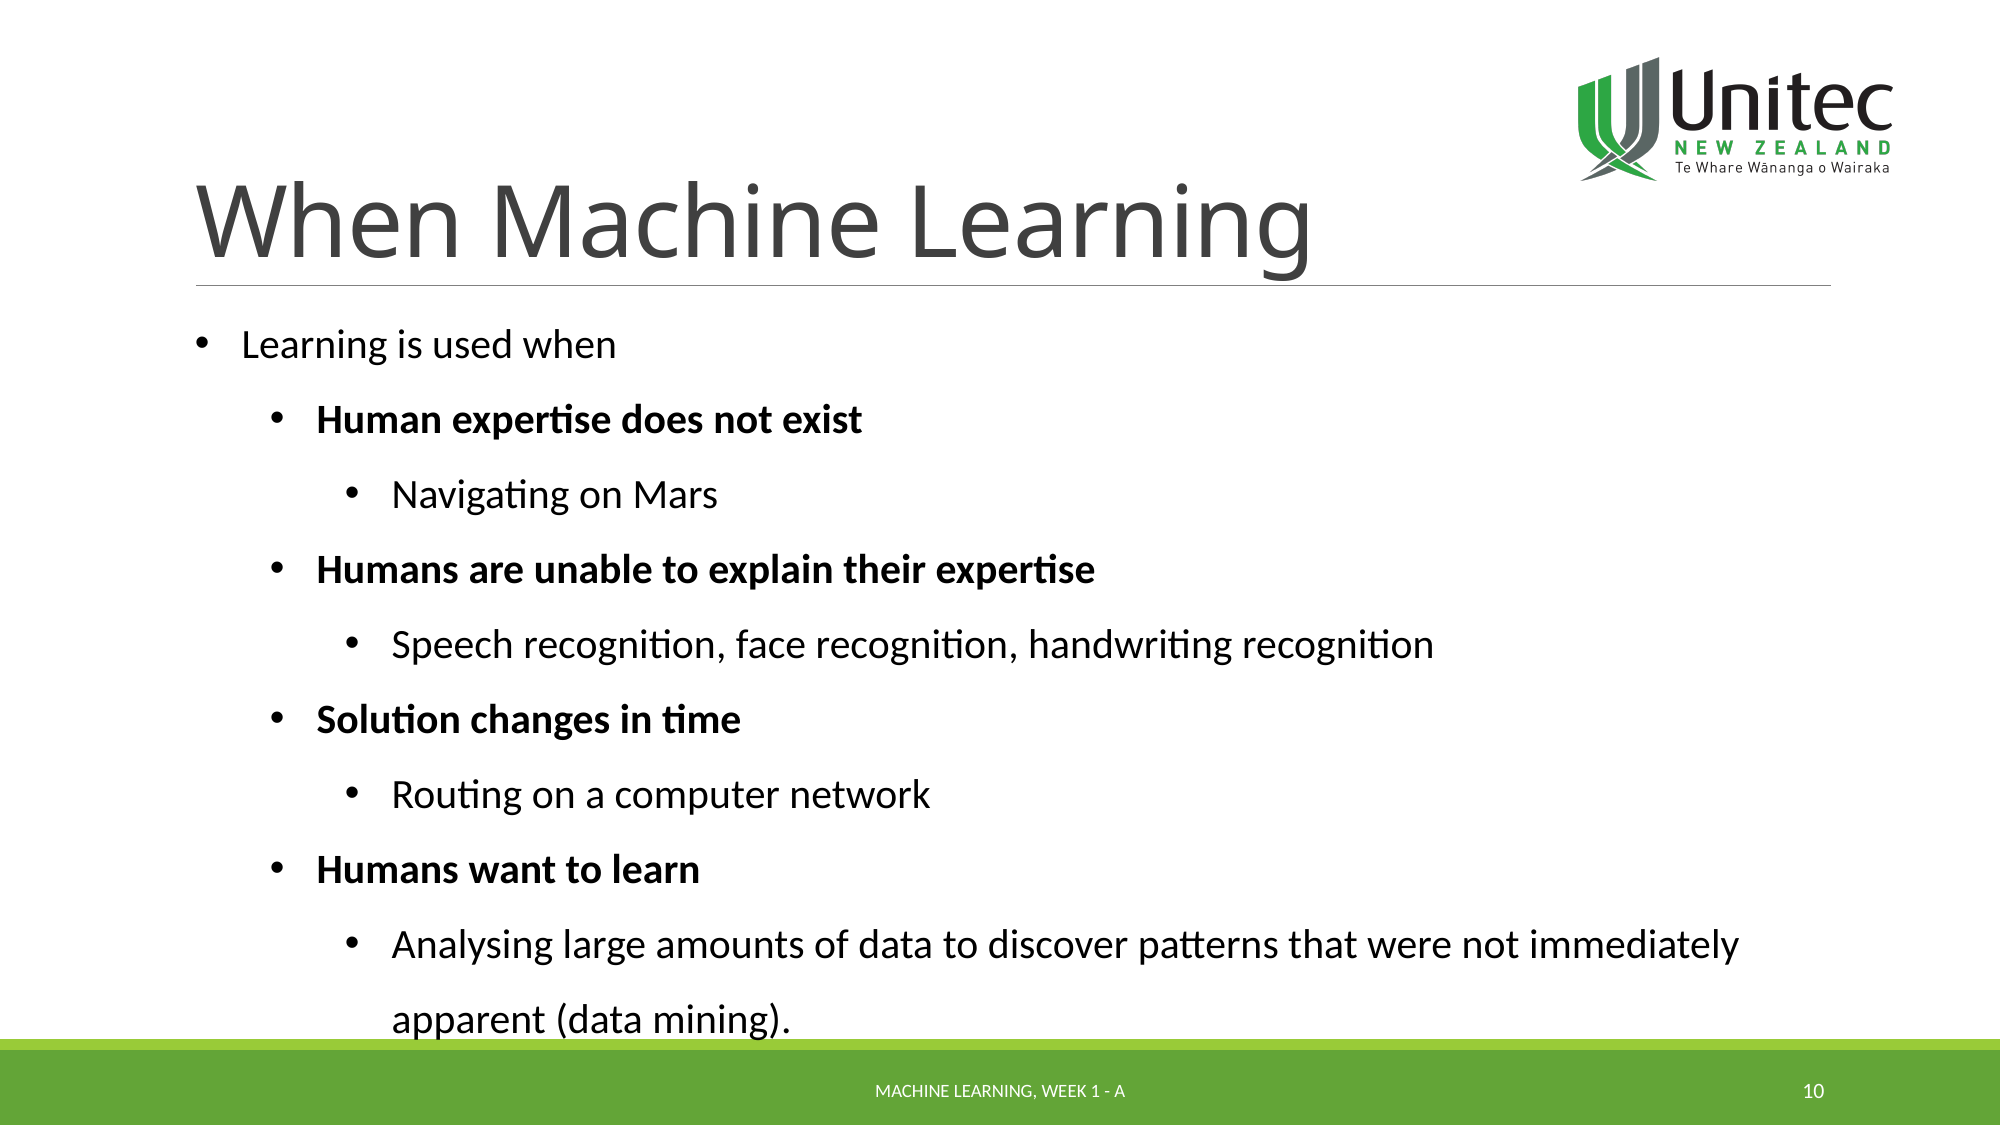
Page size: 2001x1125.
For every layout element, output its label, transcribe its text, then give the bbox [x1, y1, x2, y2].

footer Machine Learning, Week 1 - A [604, 1059, 1396, 1120]
title When Machine Learning [180, 47, 1830, 284]
slide_number 10 [1624, 1059, 1840, 1120]
picture [1578, 56, 1893, 181]
text_box Learning is used when Human expertise does not exist Navigating on Mars Humans are unable to explain their expertise Speech recognition, face recognition, handwriting recognition Solution changes in time Routing on a computer network Humans want to learn Analysing large amounts of data to discover patterns that were not immediately apparent (data mining). [179, 284, 1830, 1125]
